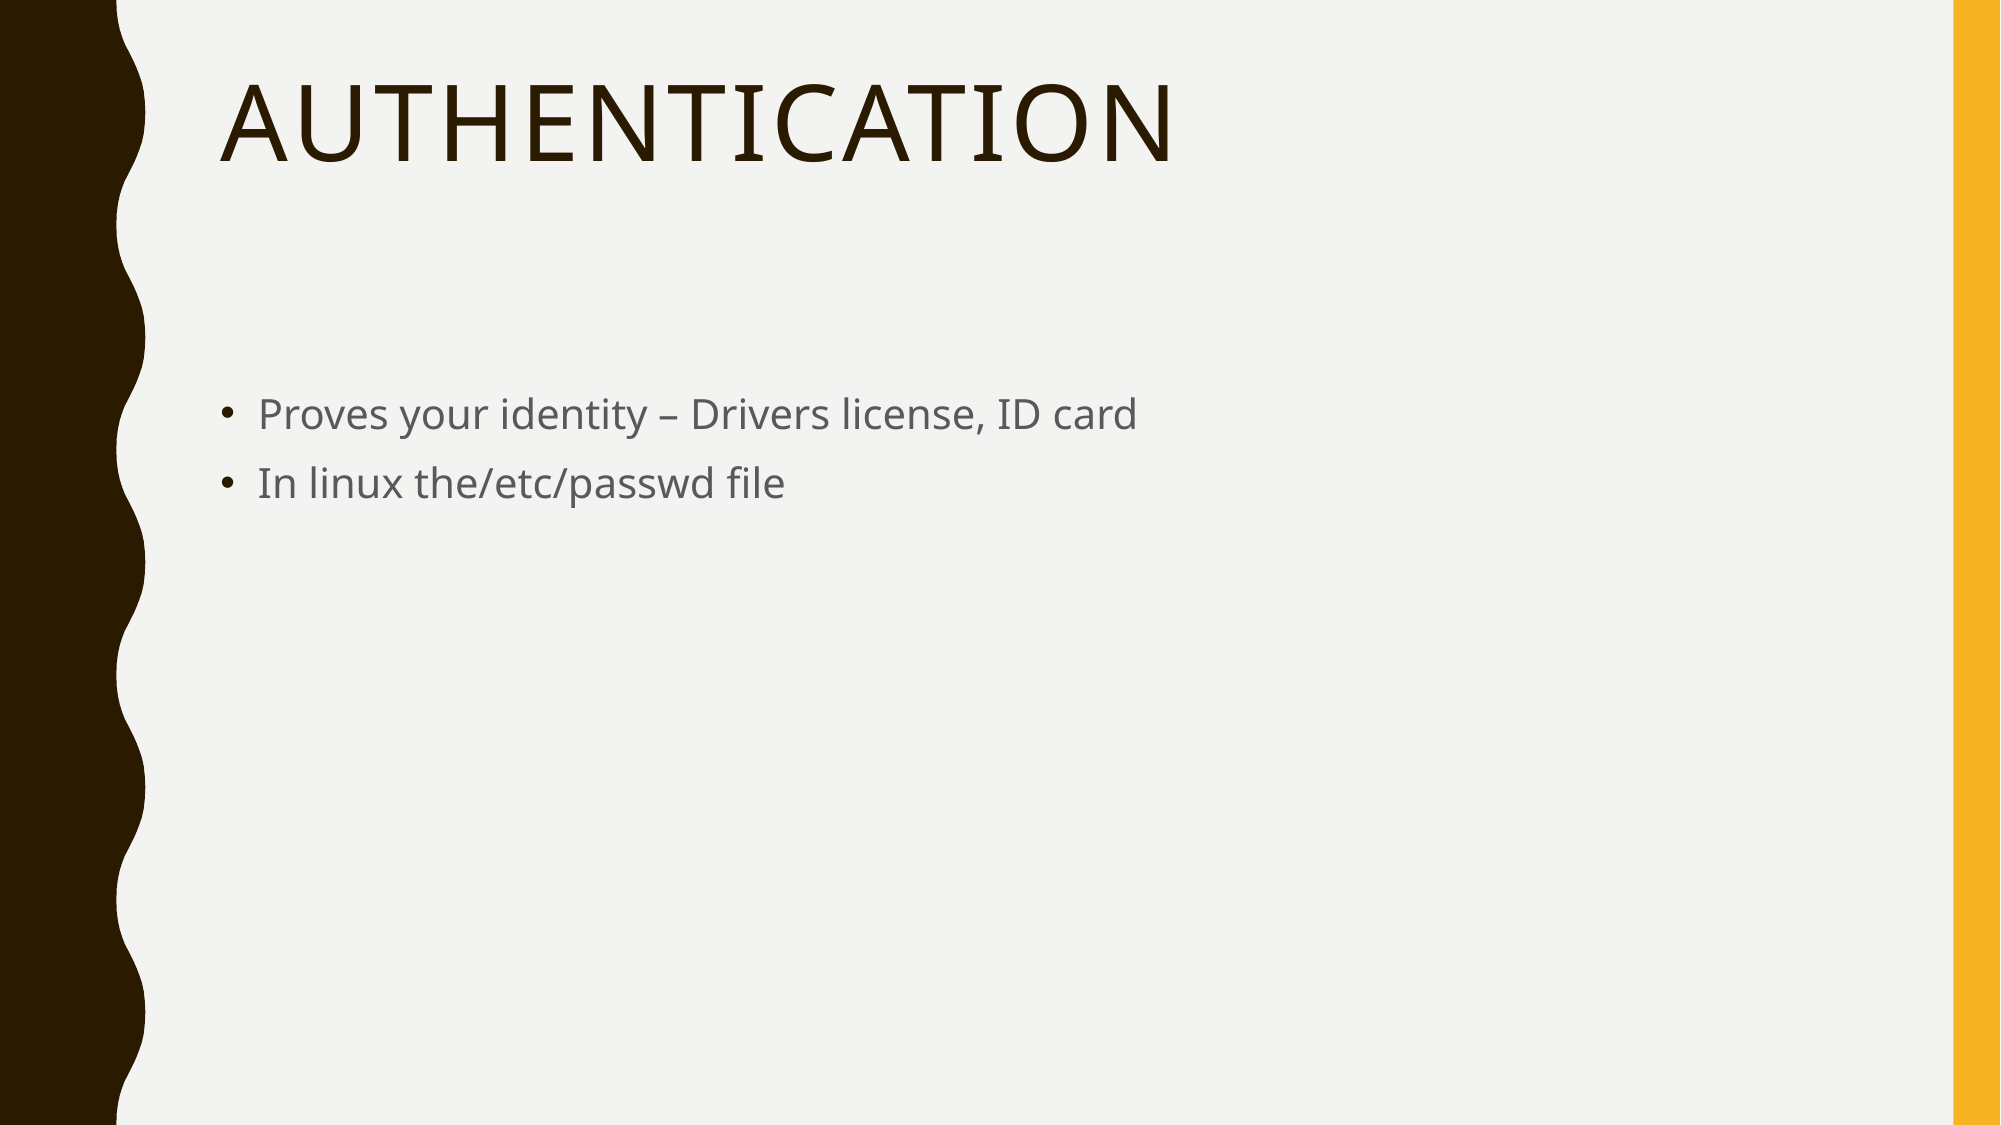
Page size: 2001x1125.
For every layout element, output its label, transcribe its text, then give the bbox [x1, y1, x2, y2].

title Authentication [205, 62, 1875, 308]
list Proves your identity – Drivers license, ID card In linux the/etc/passwd file [205, 375, 1875, 965]
